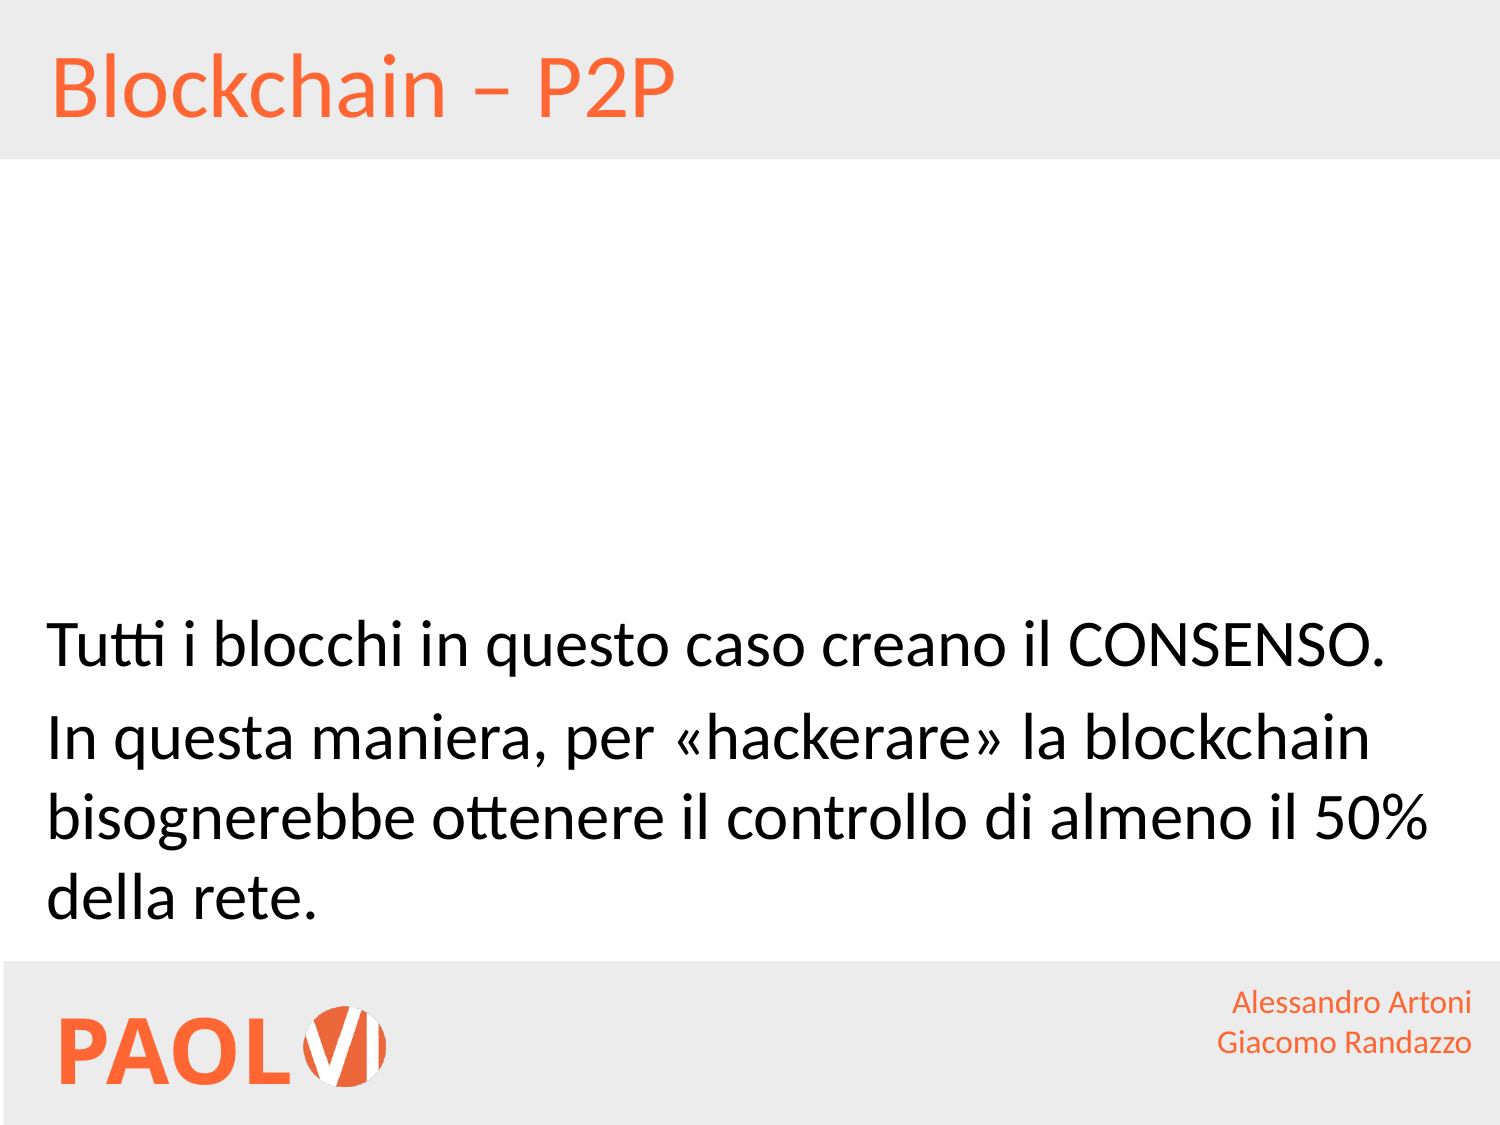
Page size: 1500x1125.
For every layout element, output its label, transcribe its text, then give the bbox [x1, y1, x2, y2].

picture [303, 1006, 386, 1087]
list Tutti i blocchi in questo caso creano il CONSENSO. In questa maniera, per «hackerare» la blockchain bisognerebbe ottenere il controllo di almeno il 50% della rete. [31, 221, 1471, 941]
title Blockchain – P2P [35, 19, 1459, 143]
